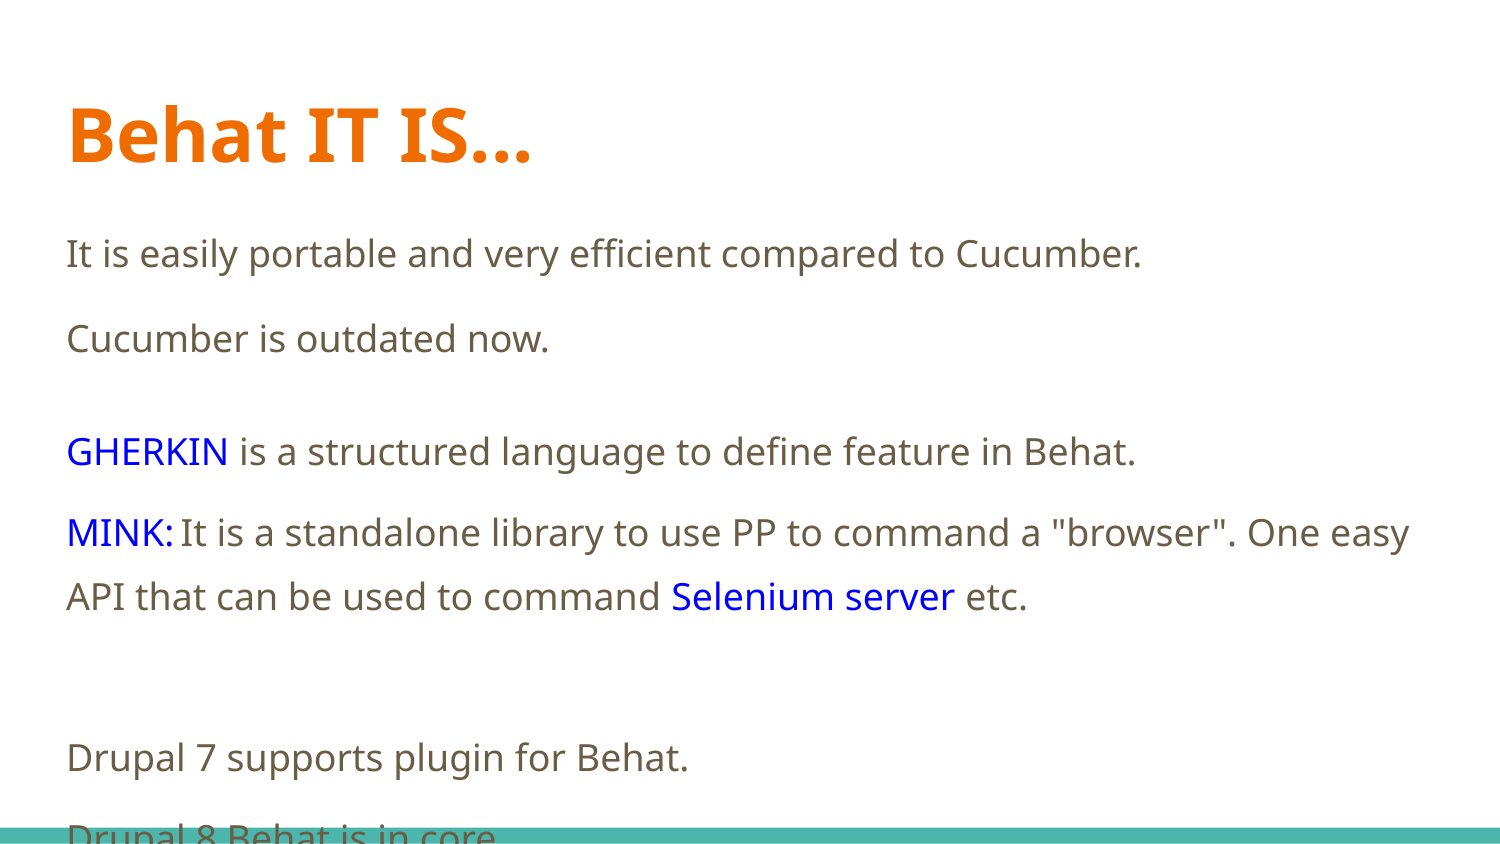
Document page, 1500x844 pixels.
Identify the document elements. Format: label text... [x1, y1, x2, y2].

list It is easily portable and very efficient compared to Cucumber. Cucumber is outdated now. GHERKIN is a structured language to define feature in Behat. MINK: It is a standalone library to use PP to command a "browser". One easy API that can be used to command Selenium server etc. Drupal 7 supports plugin for Behat. Drupal 8 Behat is in core. [51, 207, 1449, 750]
title Behat IT IS... [51, 72, 1449, 189]
